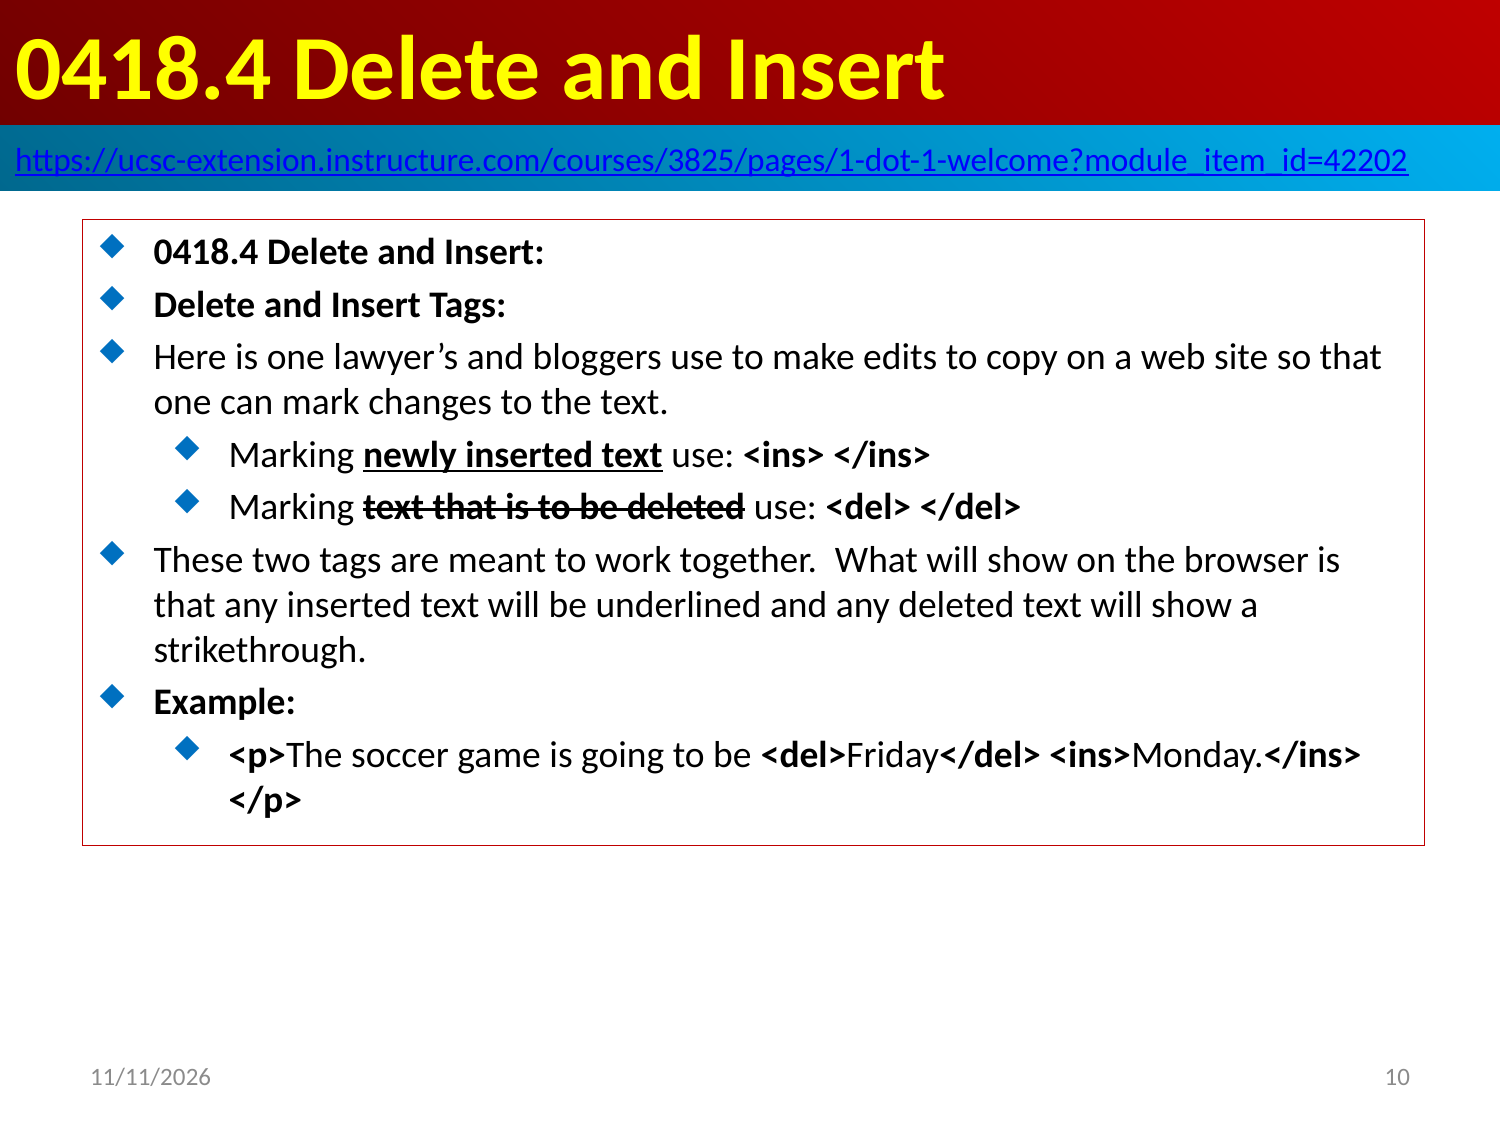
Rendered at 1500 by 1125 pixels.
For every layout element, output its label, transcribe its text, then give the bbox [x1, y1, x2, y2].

slide_number 10 [1074, 1042, 1425, 1109]
text_box https://ucsc-extension.instructure.com/courses/3825/pages/1-dot-1-welcome?module_item_id=42202 [0, 125, 1500, 191]
title 0418.4 Delete and Insert [0, 0, 1500, 125]
subtitle 0418.4 Delete and Insert: Delete and Insert Tags: Here is one lawyer’s and bloggers use to make edits to copy on a web site so that one can mark changes to the text. Marking newly inserted text use: <ins> </ins> Marking text that is to be deleted use: <del> </del> These two tags are meant to work together. What will show on the browser is that any inserted text will be underlined and any deleted text will show a strikethrough. Example: <p>The soccer game is going to be <del>Friday</del> <ins>Monday.</ins> </p> [82, 219, 1425, 846]
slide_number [75, 1042, 425, 1109]
